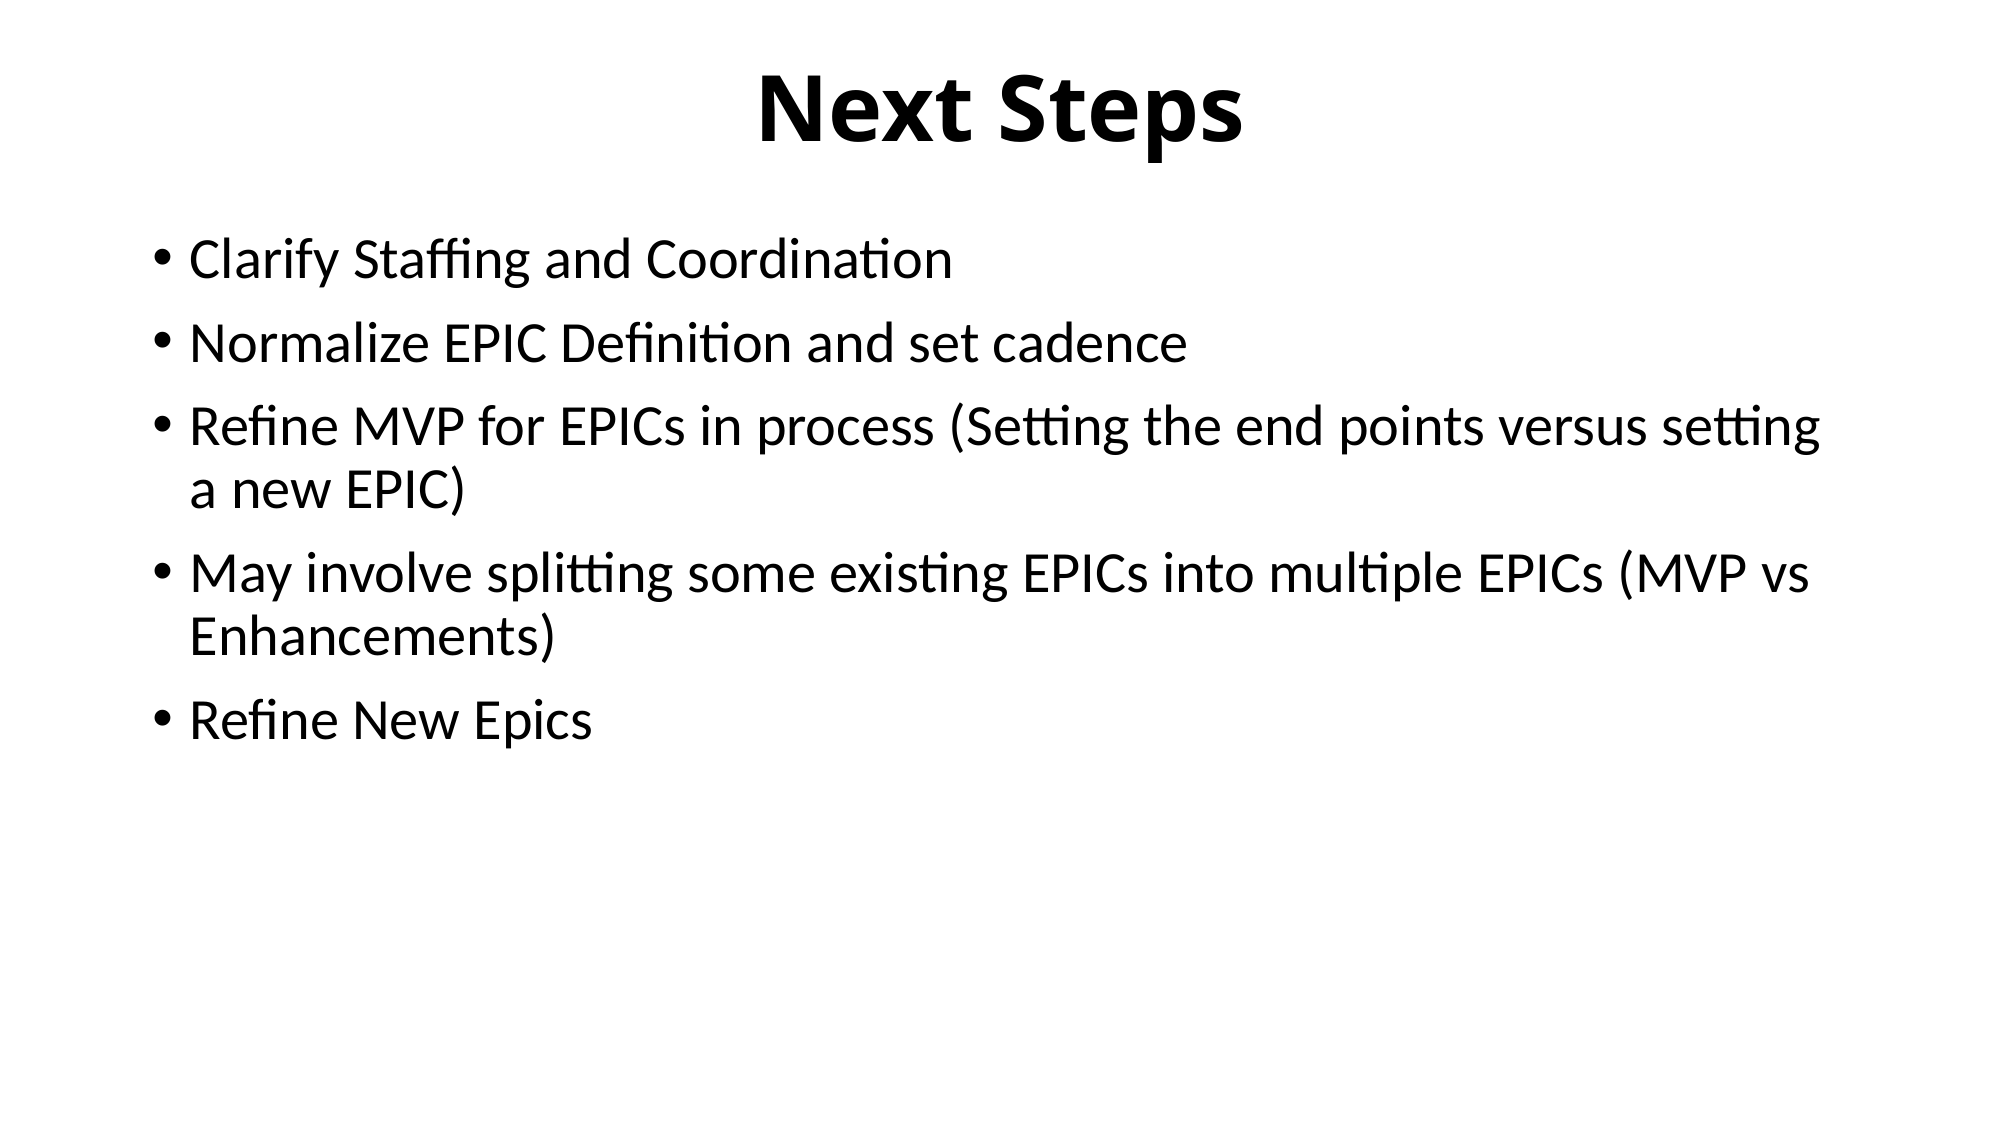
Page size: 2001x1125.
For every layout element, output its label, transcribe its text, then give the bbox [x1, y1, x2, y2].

list Clarify Staffing and Coordination Normalize EPIC Definition and set cadence Refine MVP for EPICs in process (Setting the end points versus setting a new EPIC) May involve splitting some existing EPICs into multiple EPICs (MVP vs Enhancements) Refine New Epics [137, 220, 1863, 935]
title Next Steps [137, 3, 1863, 220]
